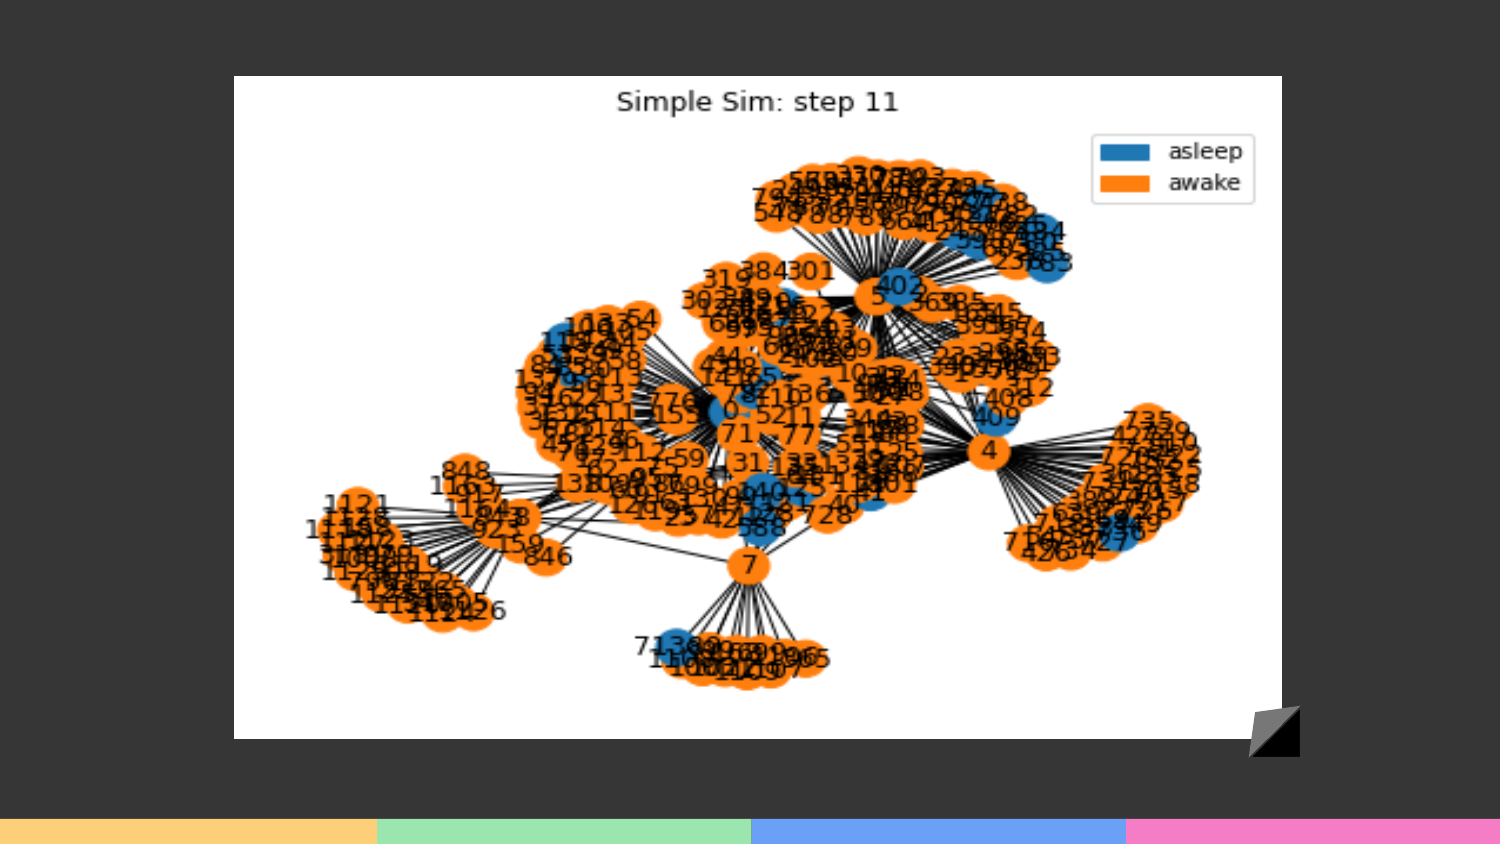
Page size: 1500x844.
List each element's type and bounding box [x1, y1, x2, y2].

picture [234, 76, 1282, 740]
text_box [1228, 685, 1301, 758]
